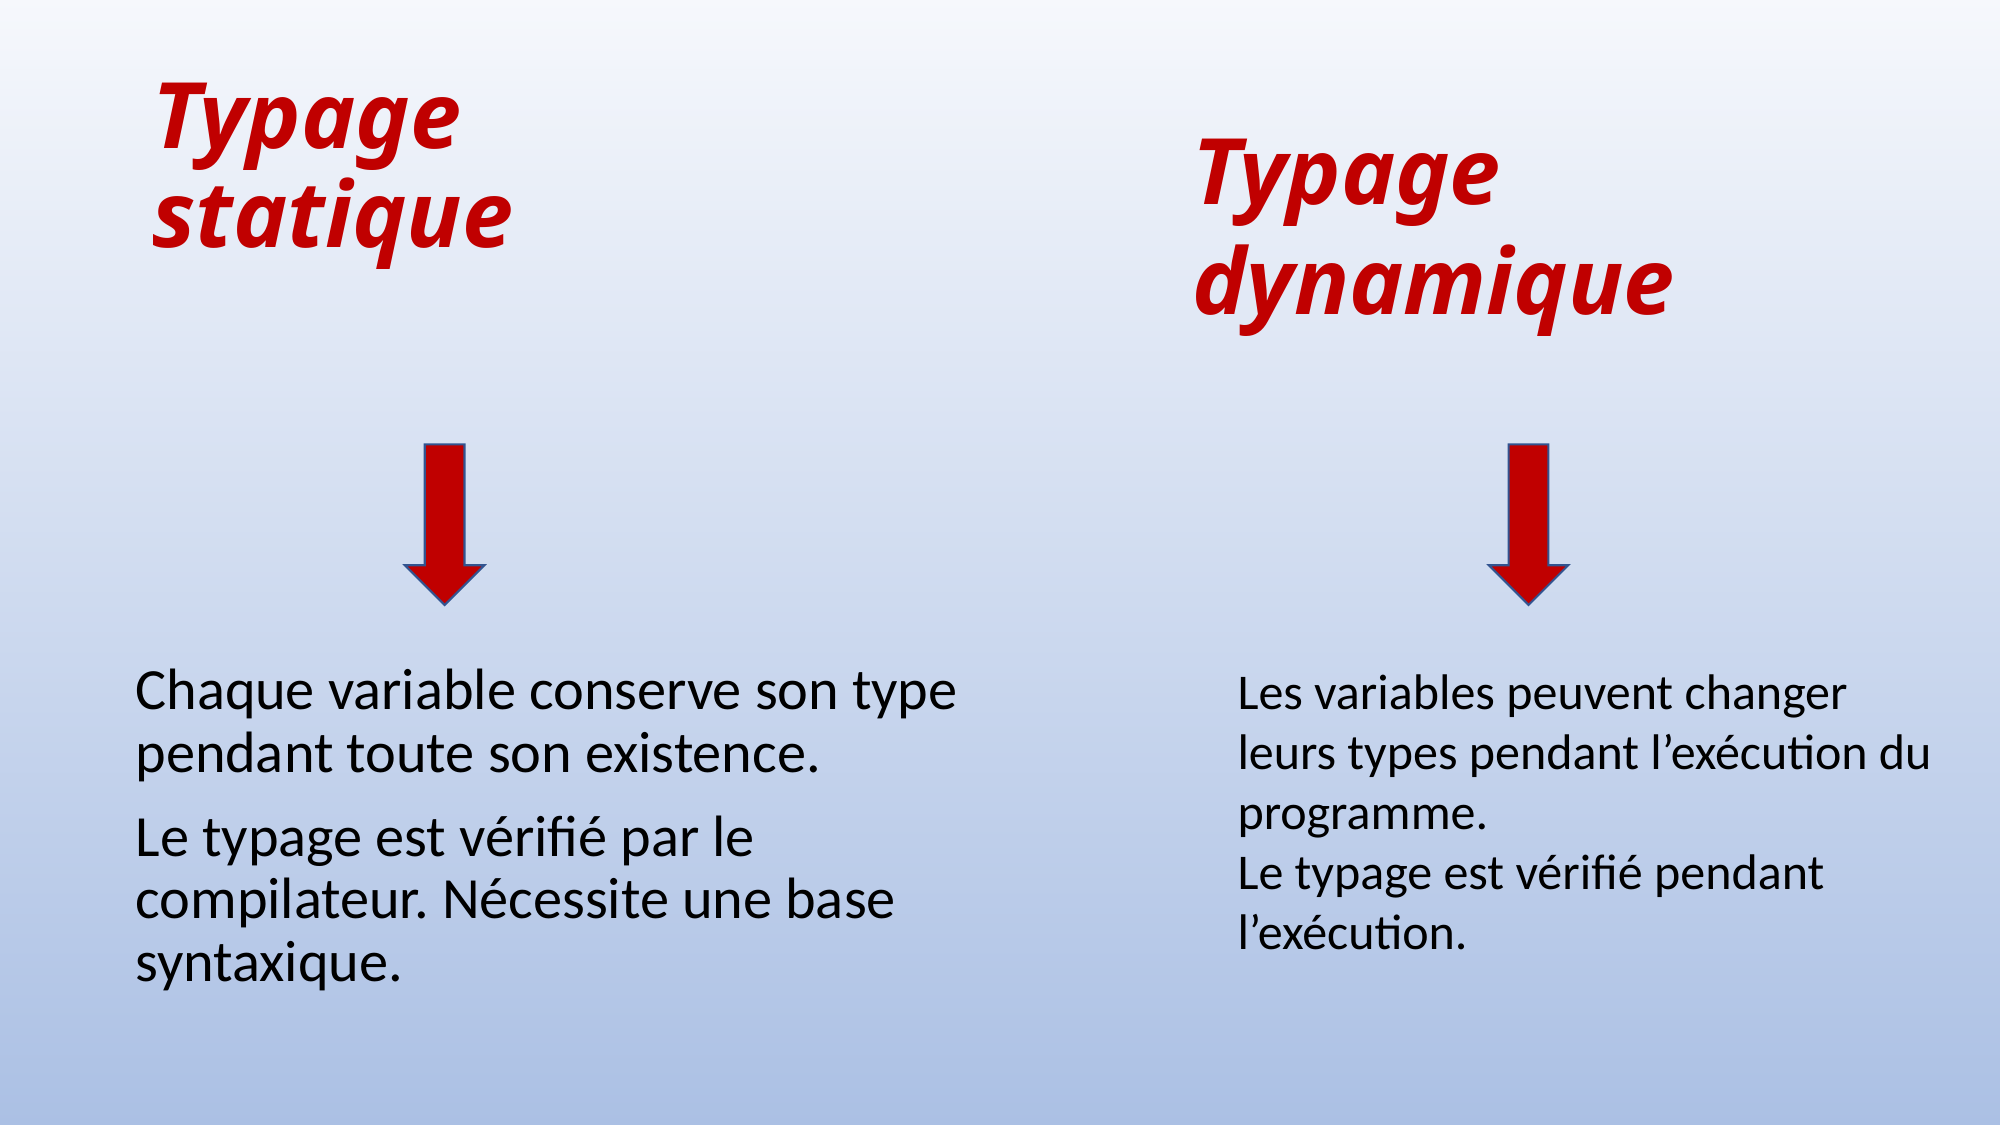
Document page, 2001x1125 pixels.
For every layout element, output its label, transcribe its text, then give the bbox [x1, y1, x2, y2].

text_box [402, 443, 487, 607]
text_box Typage dynamique [1177, 105, 1940, 341]
text_box Les variables peuvent changer leurs types pendant l’exécution du programme. Le typage est vérifié pendant l’exécution. [1222, 651, 1952, 967]
title Typage statique [137, 59, 752, 278]
list Chaque variable conserve son type pendant toute son existence. Le typage est vérifié par le compilateur. Nécessite une base syntaxique. [120, 651, 1000, 1024]
text_box [1486, 443, 1571, 607]
